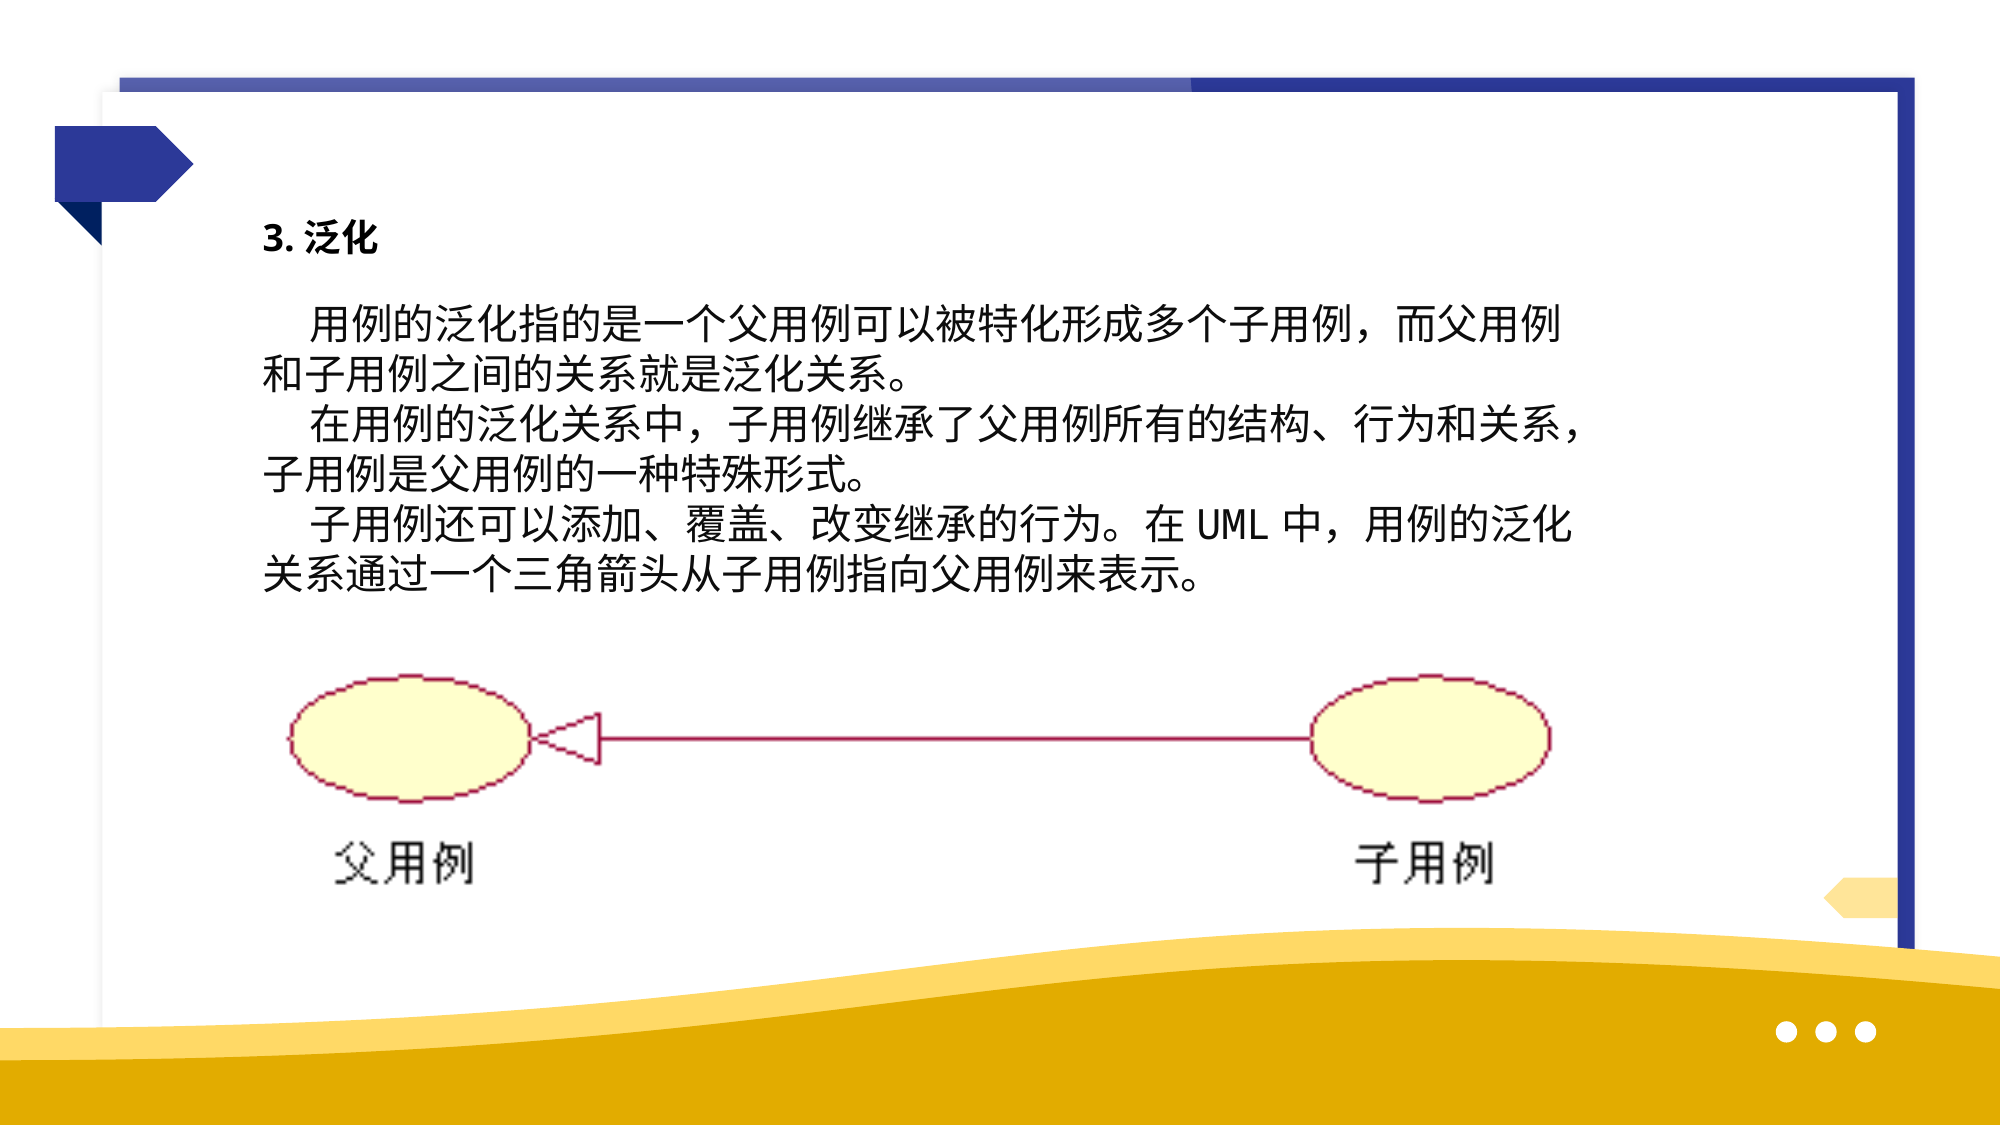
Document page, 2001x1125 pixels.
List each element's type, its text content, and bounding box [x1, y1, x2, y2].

text_box 用例的泛化指的是一个父用例可以被特化形成多个子用例，而父用例和子用例之间的关系就是泛化关系。 在用例的泛化关系中，子用例继承了父用例所有的结构、行为和关系，子用例是父用例的一种特殊形式。 子用例还可以添加、覆盖、改变继承的行为。在UML中，用例的泛化关系通过一个三角箭头从子用例指向父用例来表示。 [247, 290, 1619, 656]
text_box 3.泛化 [247, 206, 926, 267]
picture [281, 637, 1570, 906]
